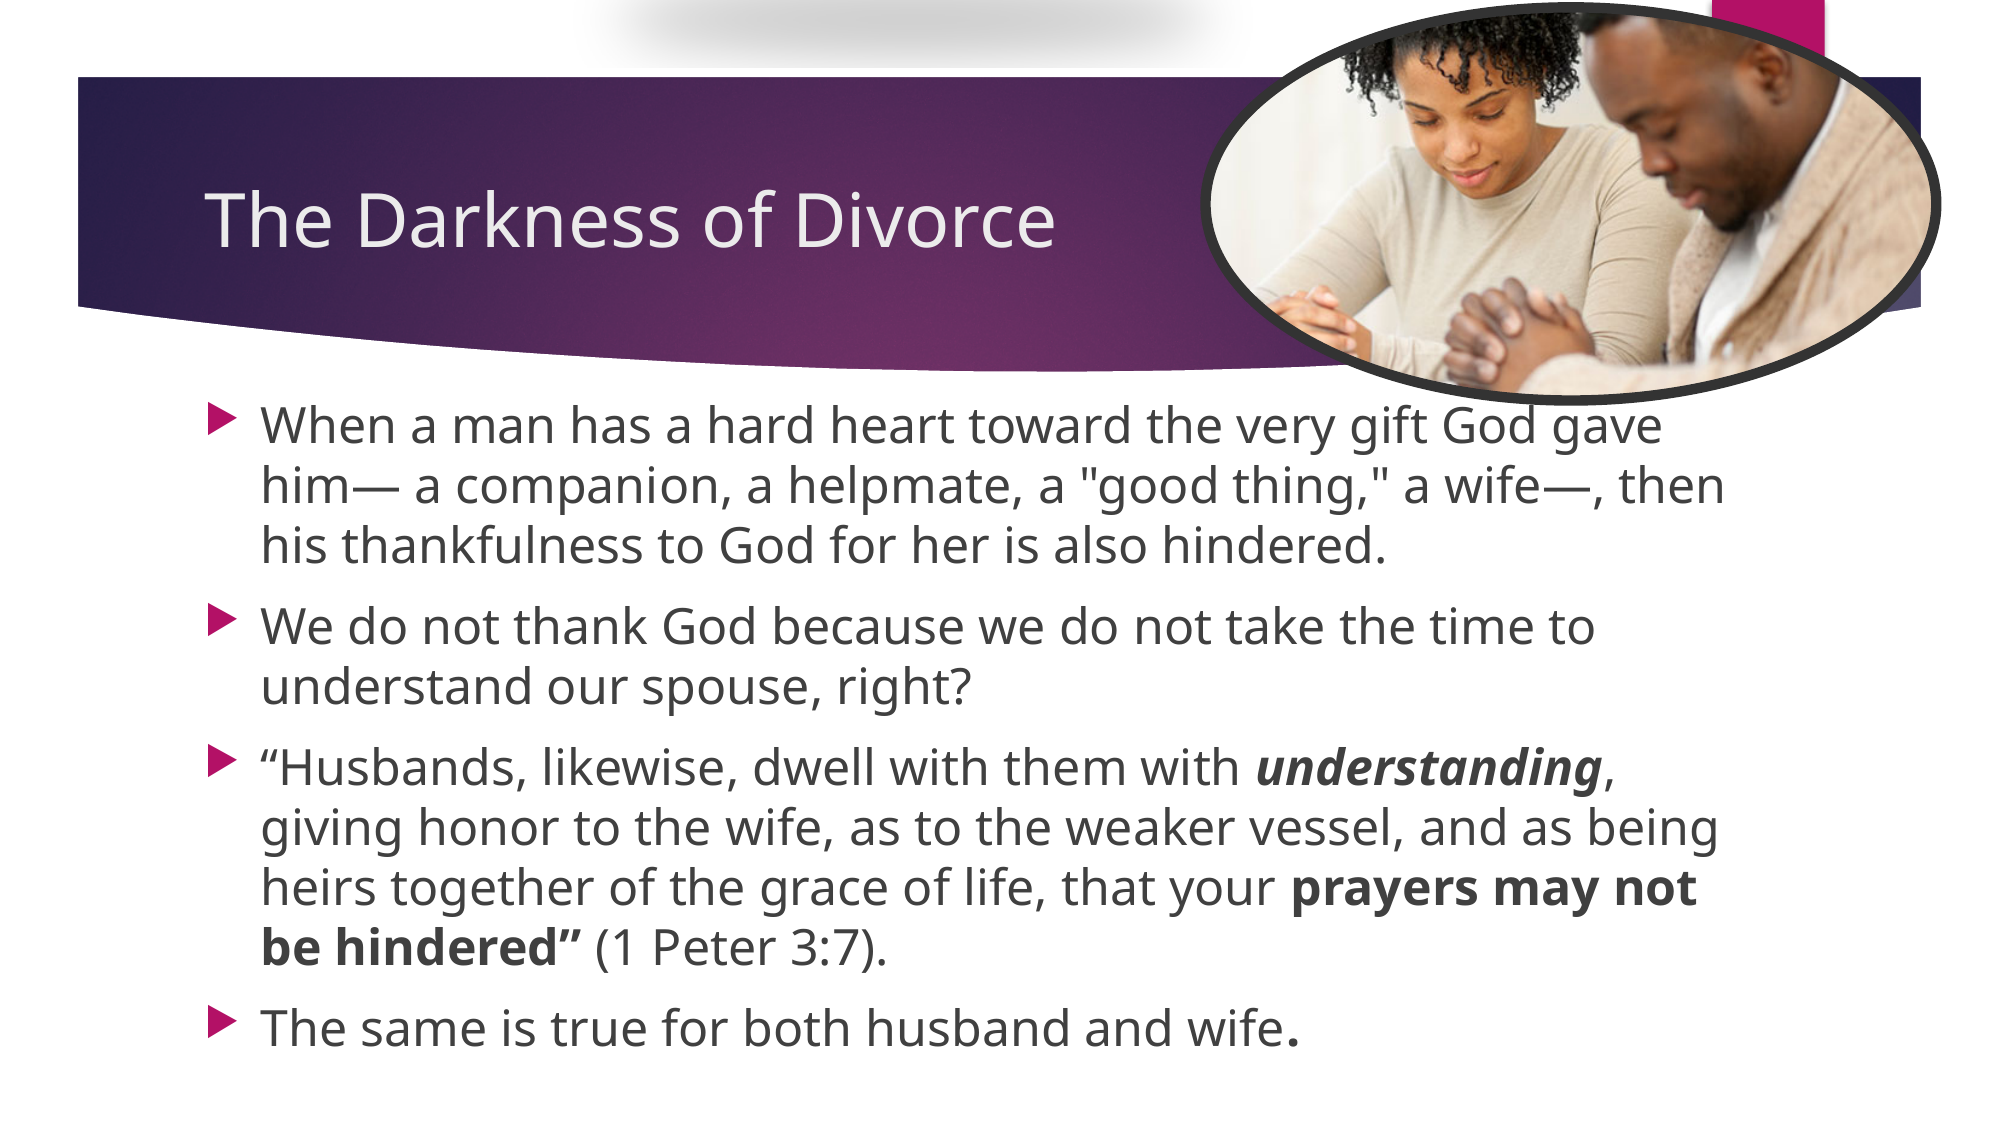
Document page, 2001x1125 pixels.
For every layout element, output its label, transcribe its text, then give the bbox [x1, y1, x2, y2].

picture [1205, 7, 1937, 401]
list When a man has a hard heart toward the very gift God gave him— a companion, a helpmate, a "good thing," a wife—, then his thankfulness to God for her is also hindered. We do not thank God because we do not take the time to understand our spouse, right? “Husbands, likewise, dwell with them with understanding, giving honor to the wife, as to the weaker vessel, and as being heirs together of the grace of life, that your prayers may not be hindered” (1 Peter 3:7). The same is true for both husband and wife. [189, 386, 1778, 1101]
title The Darkness of Divorce [189, 159, 1199, 276]
